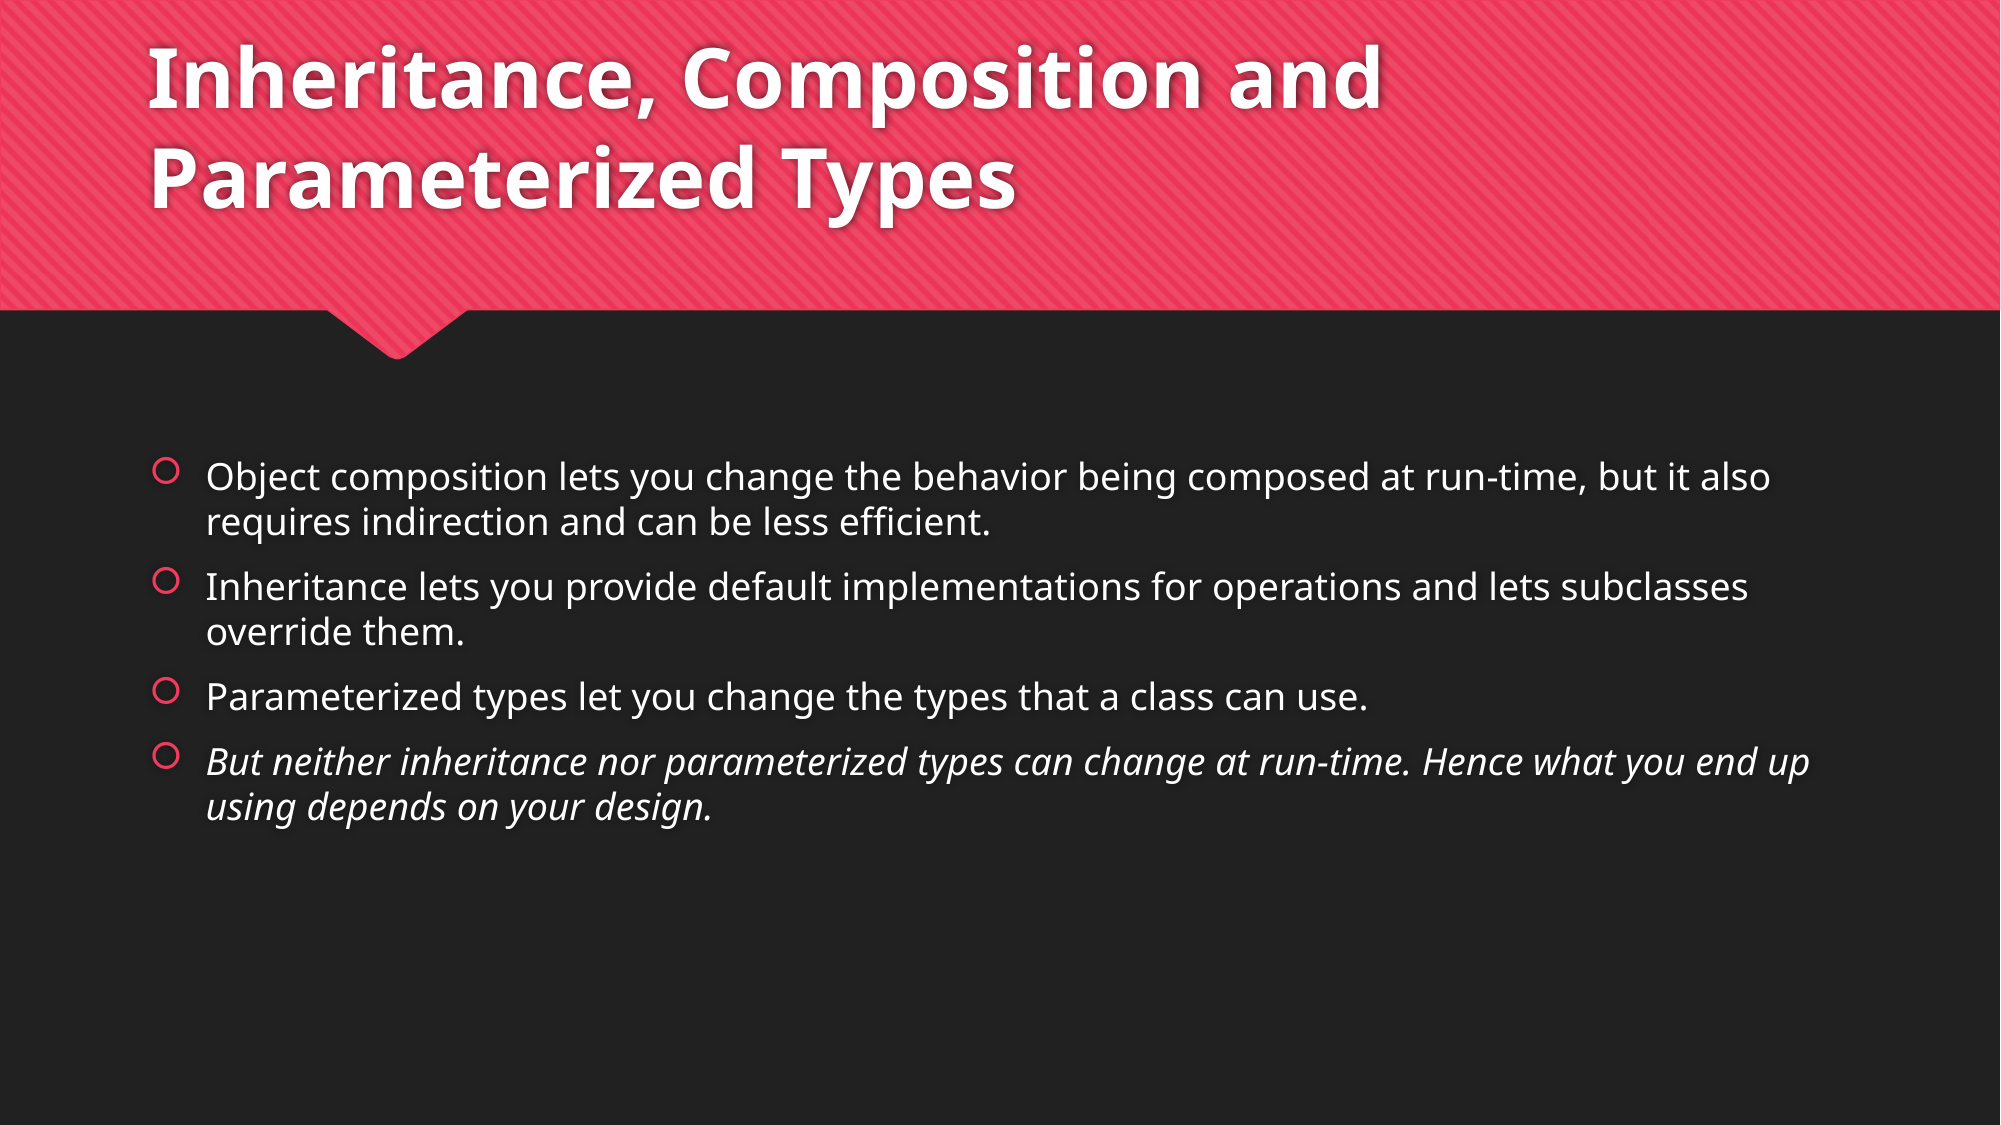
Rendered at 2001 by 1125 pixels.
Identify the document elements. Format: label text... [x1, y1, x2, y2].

title Inheritance, Composition and Parameterized Types [132, 73, 1868, 233]
list Object composition lets you change the behavior being composed at run-time, but it also requires indirection and can be less efficient. Inheritance lets you provide default implementations for operations and lets subclasses override them. Parameterized types let you change the types that a class can use. But neither inheritance nor parameterized types can change at run-time. Hence what you end up using depends on your design. [134, 364, 1866, 962]
